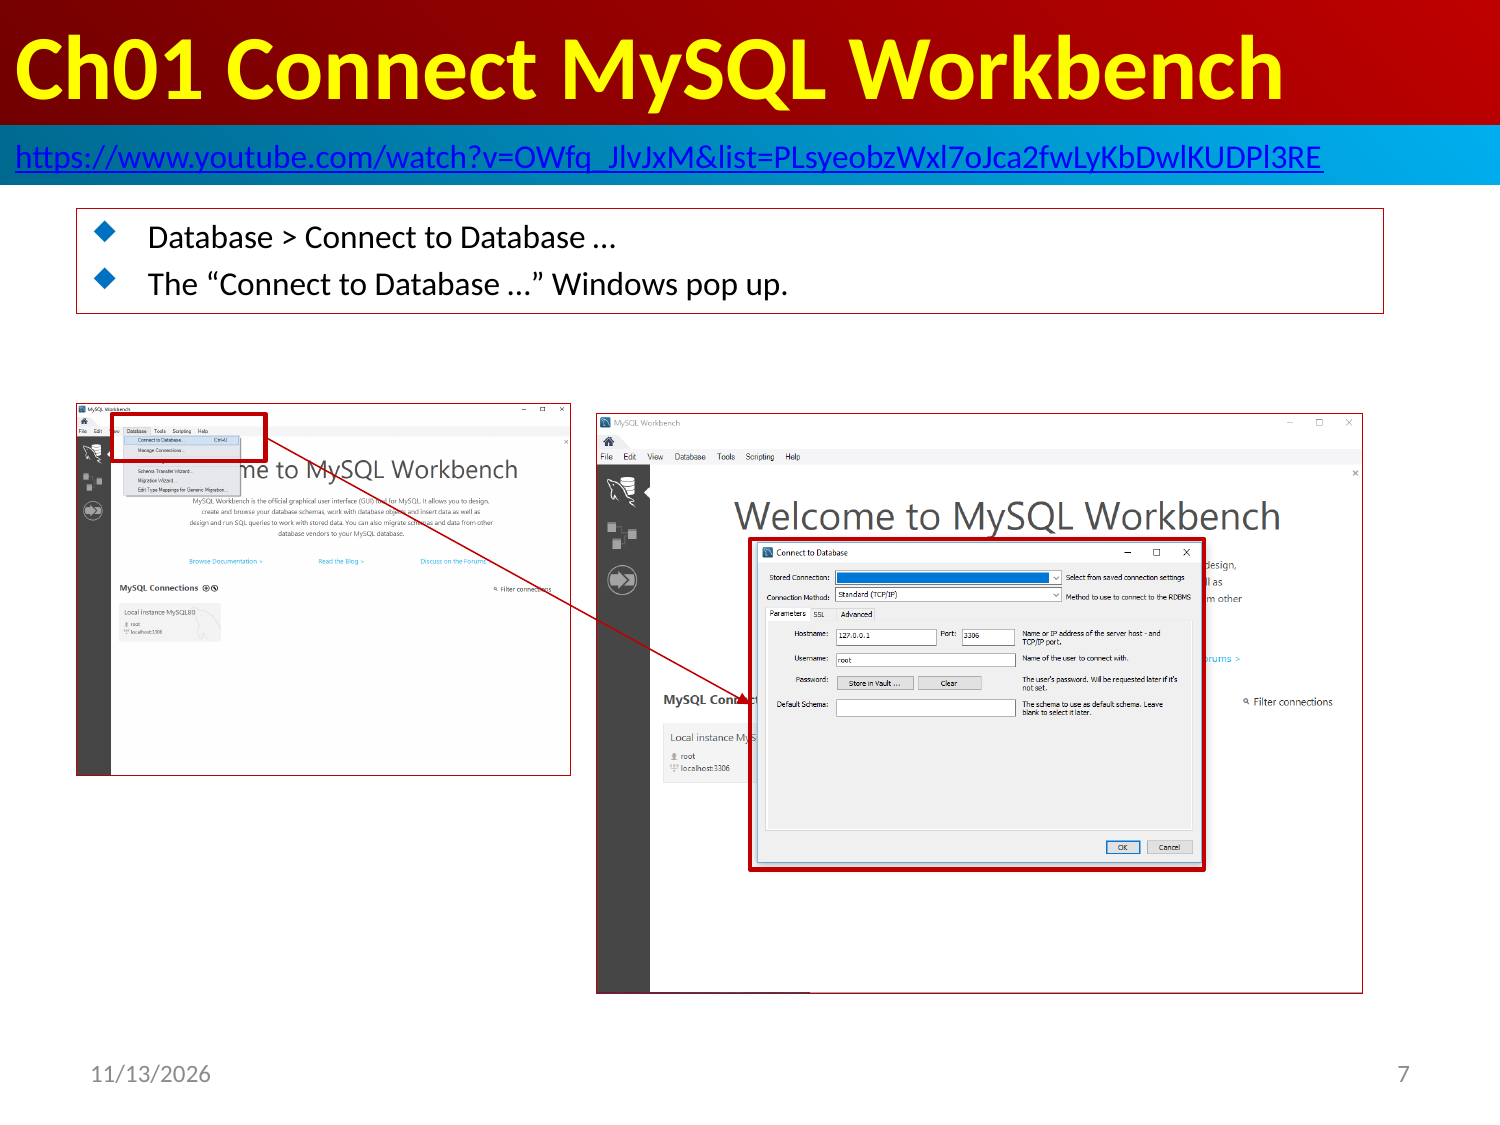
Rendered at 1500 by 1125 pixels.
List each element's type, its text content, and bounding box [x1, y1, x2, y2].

picture [596, 412, 1363, 994]
text_box https://www.youtube.com/watch?v=OWfq_JlvJxM&list=PLsyeobzWxl7oJca2fwLyKbDwlKUDPl3RE [0, 125, 1500, 185]
title Ch01 Connect MySQL Workbench [0, 0, 1500, 125]
slide_number 7 [1074, 1042, 1425, 1103]
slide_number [75, 1042, 425, 1103]
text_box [265, 437, 751, 705]
subtitle Database > Connect to Database … The “Connect to Database …” Windows pop up. [76, 208, 1384, 314]
picture [76, 403, 571, 776]
